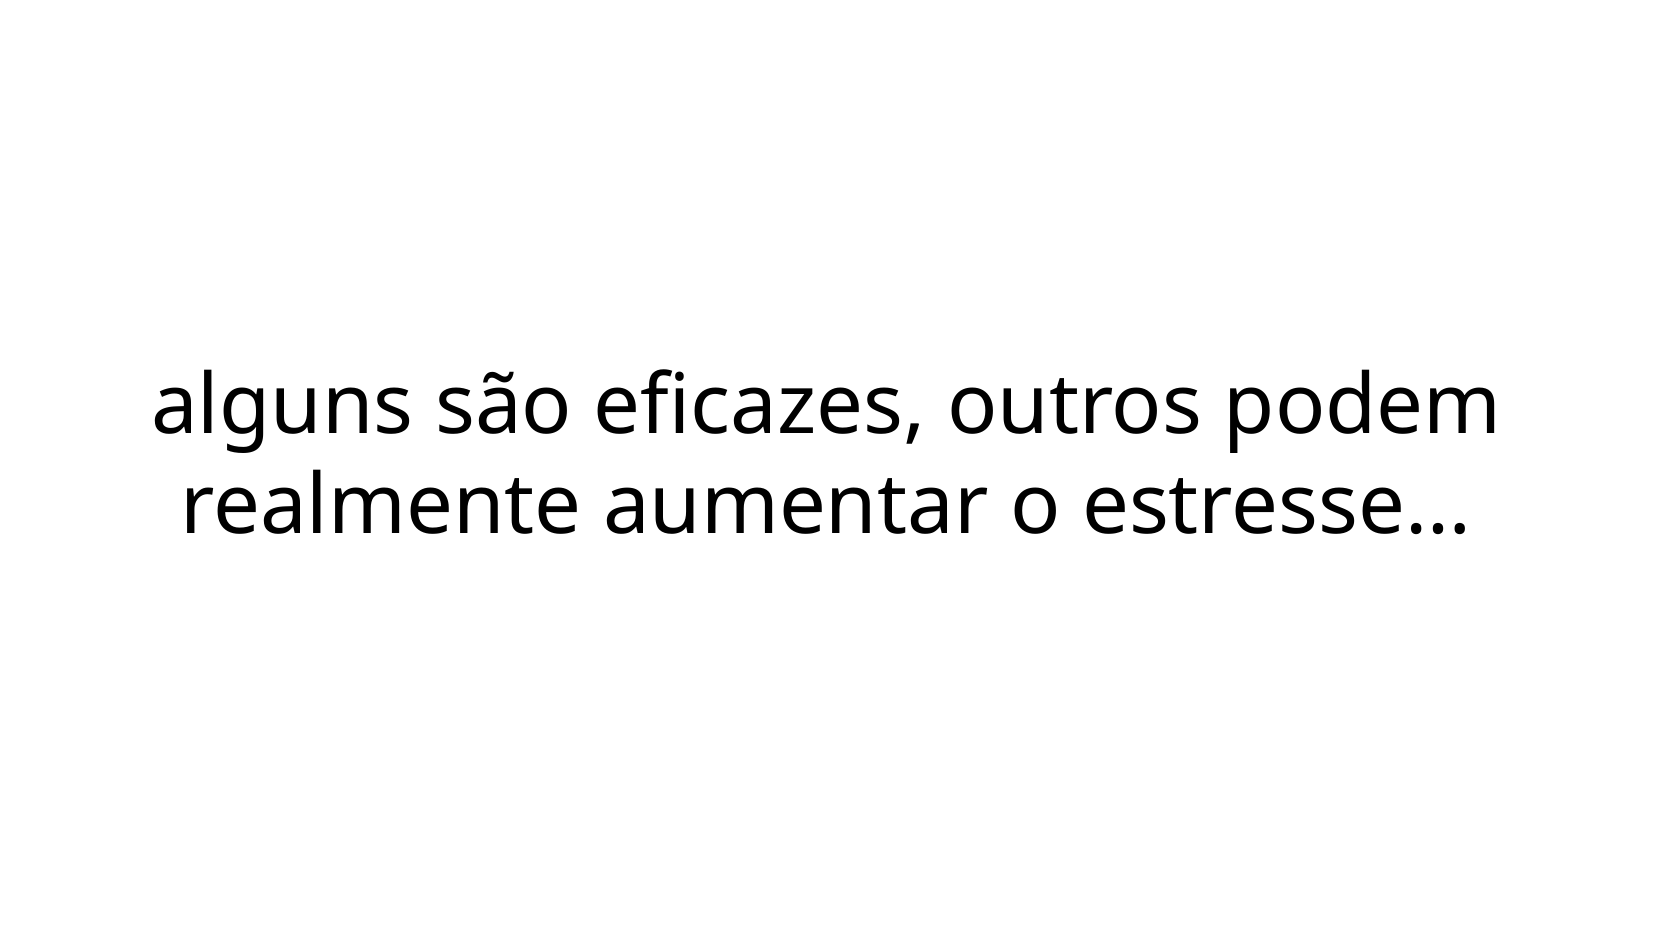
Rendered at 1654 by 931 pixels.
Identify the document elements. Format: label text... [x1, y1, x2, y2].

text_box alguns são eficazes, outros podem realmente aumentar o estresse… [46, 342, 1607, 558]
